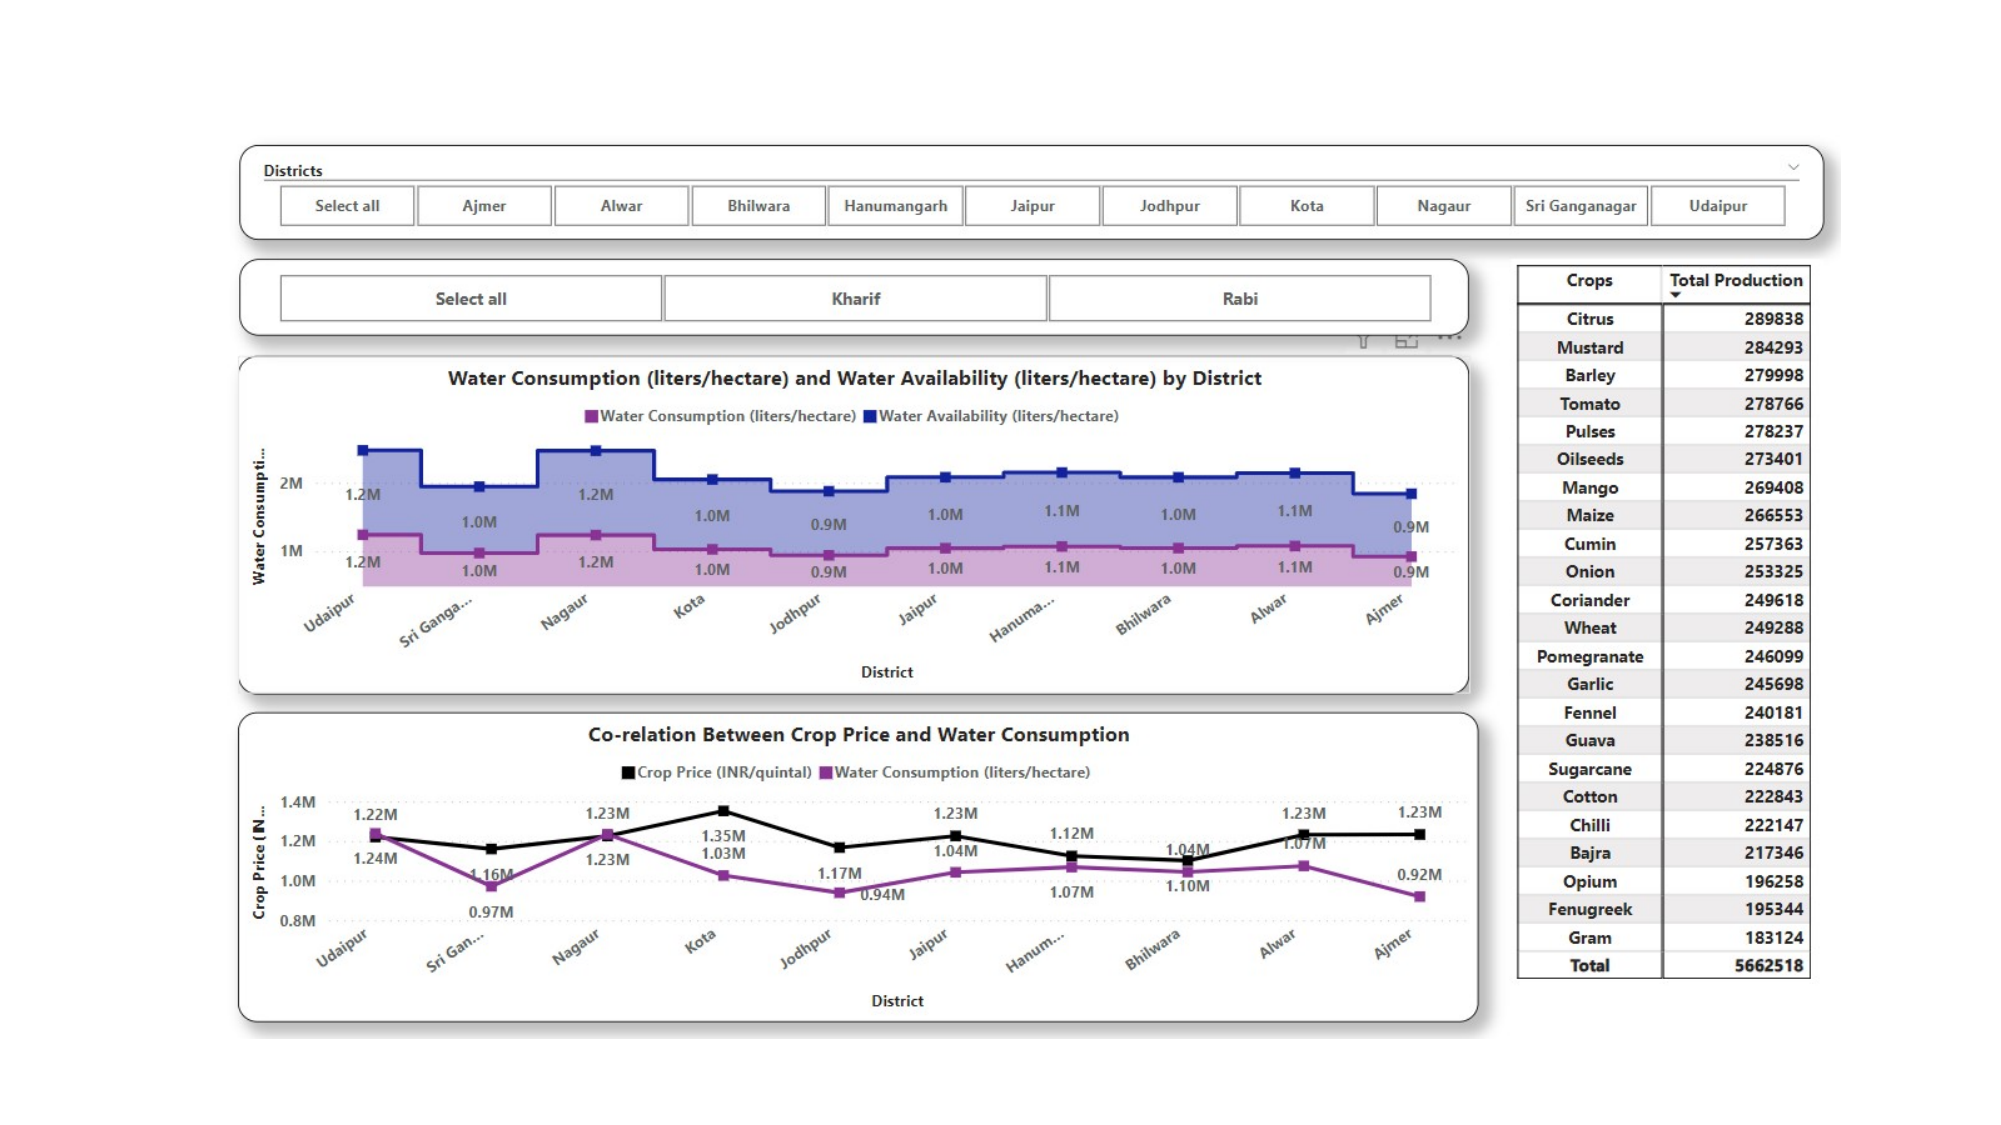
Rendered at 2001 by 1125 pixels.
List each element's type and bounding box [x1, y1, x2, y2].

picture [208, 135, 1841, 1039]
